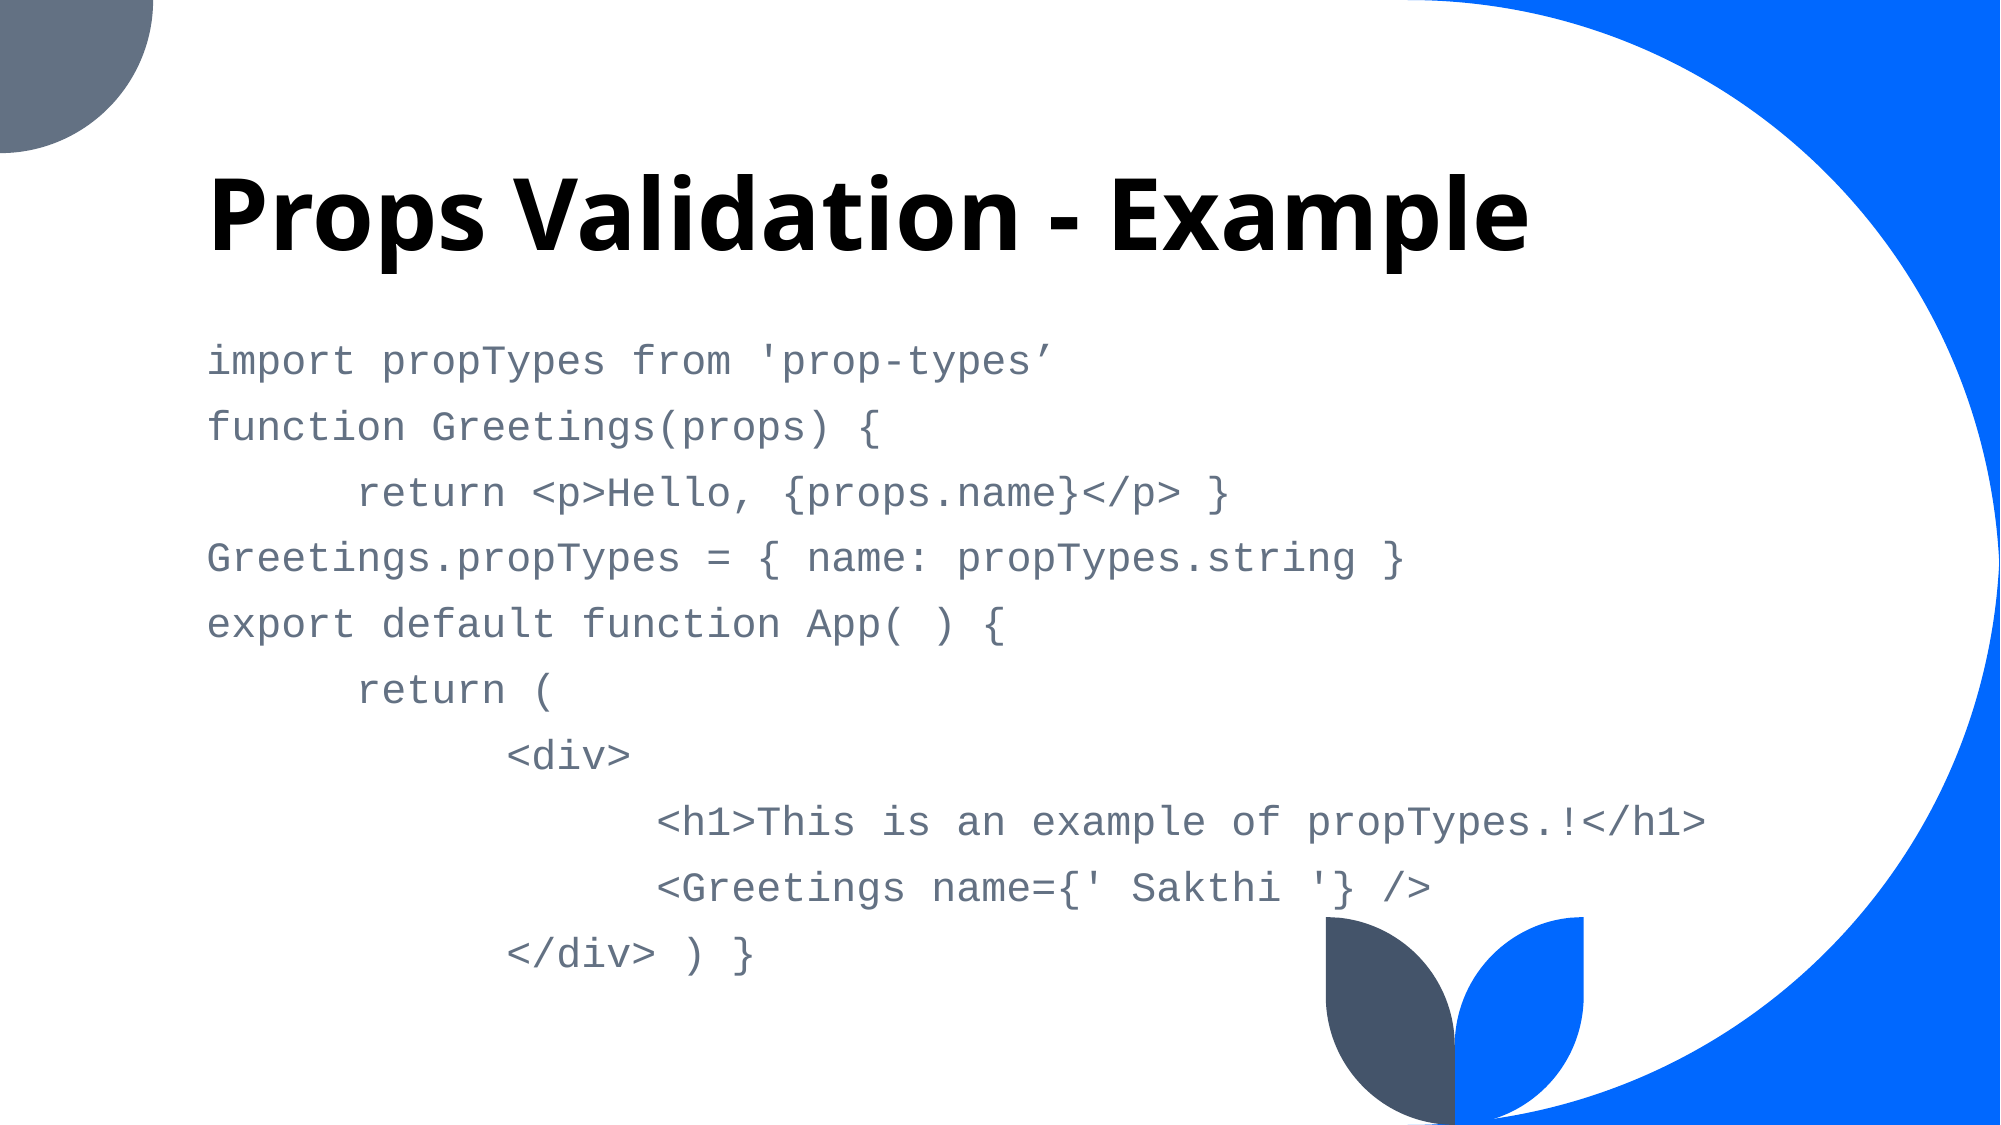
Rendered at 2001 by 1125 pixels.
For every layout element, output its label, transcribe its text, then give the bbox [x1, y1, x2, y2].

title Props Validation - Example [191, 22, 1796, 280]
list import propTypes from 'prop-types’ function Greetings(props) { return <p>Hello, {props.name}</p> } Greetings.propTypes = { name: propTypes.string } export default function App( ) { return ( <div> <h1>This is an example of propTypes.!</h1> <Greetings name={' Sakthi '} /> </div> ) } [191, 330, 1796, 986]
